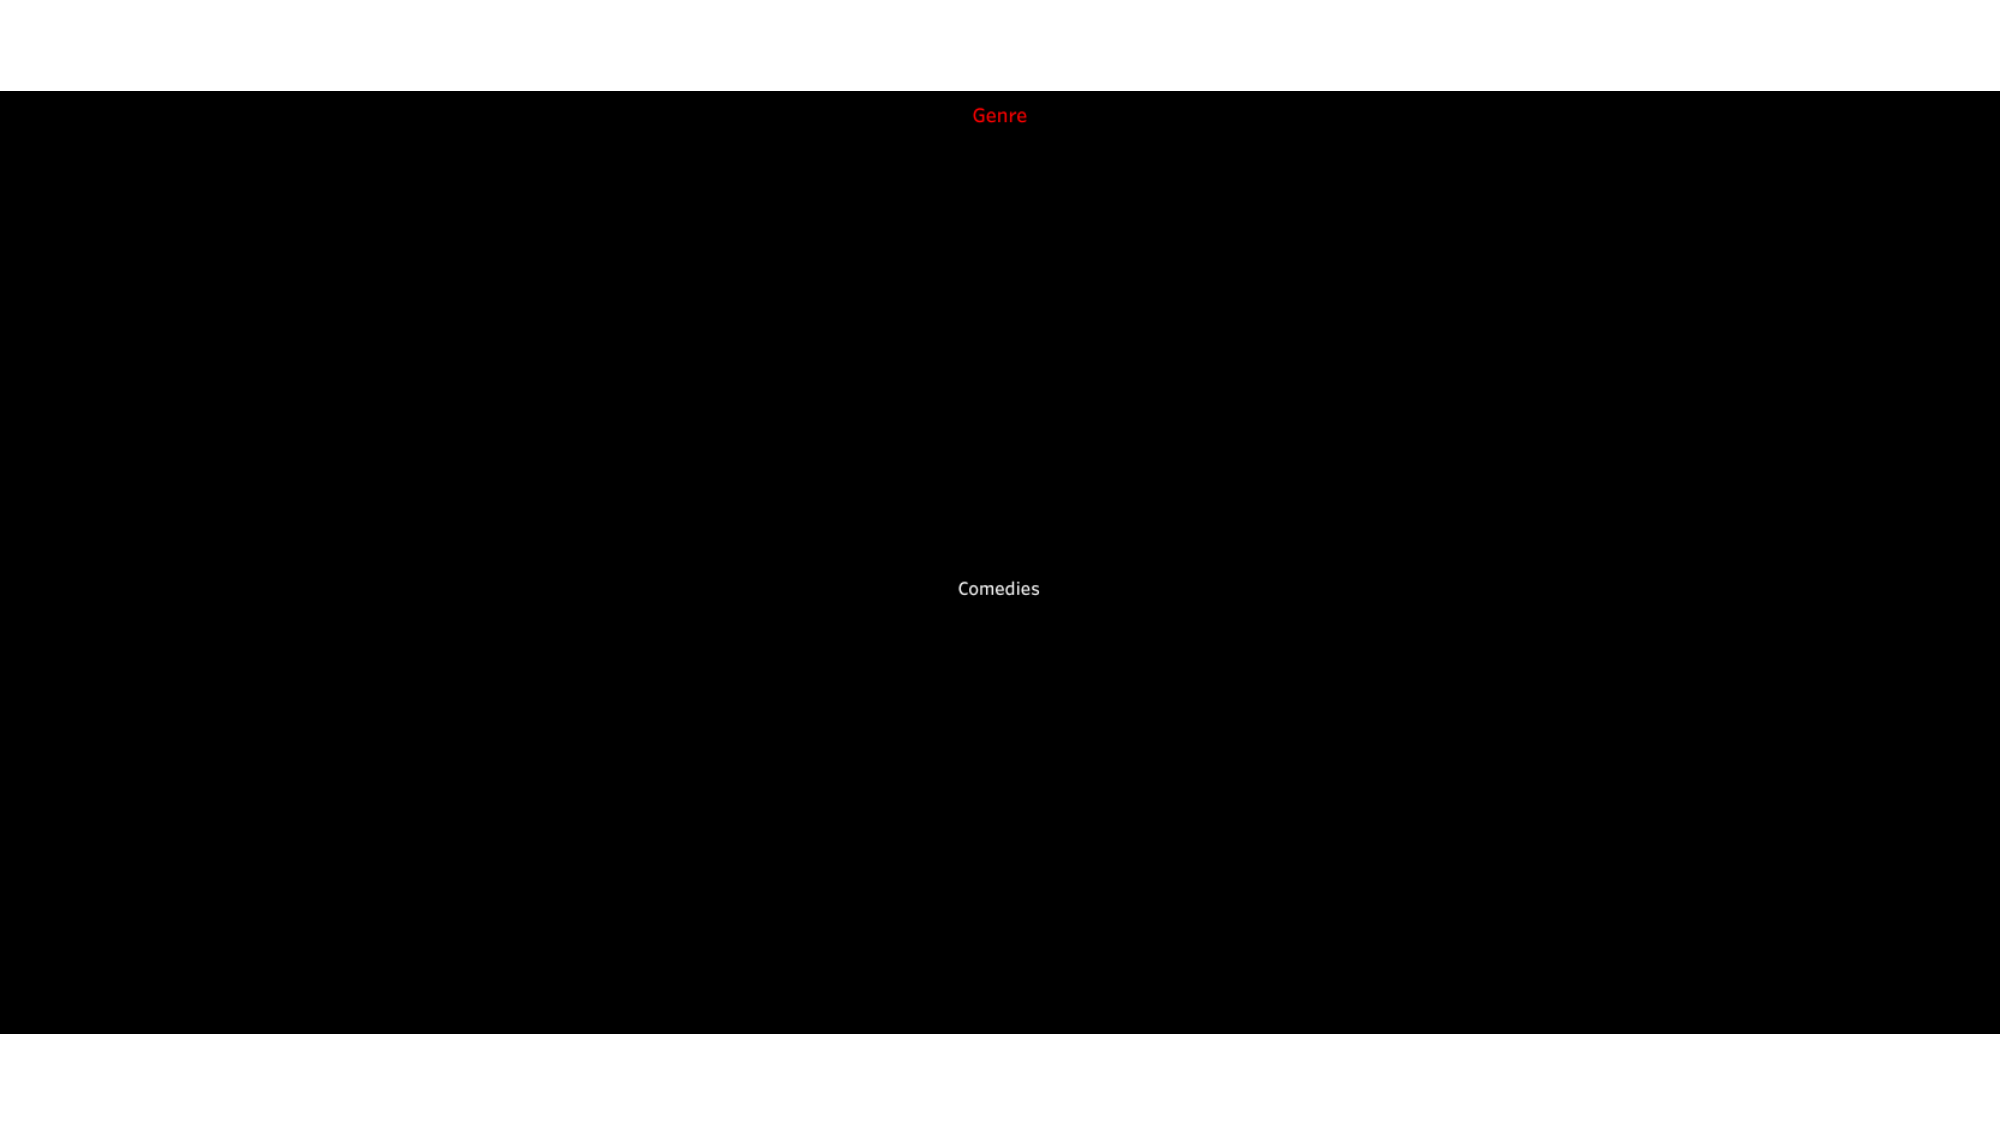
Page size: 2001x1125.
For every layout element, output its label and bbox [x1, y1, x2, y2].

picture [0, 91, 2000, 1034]
